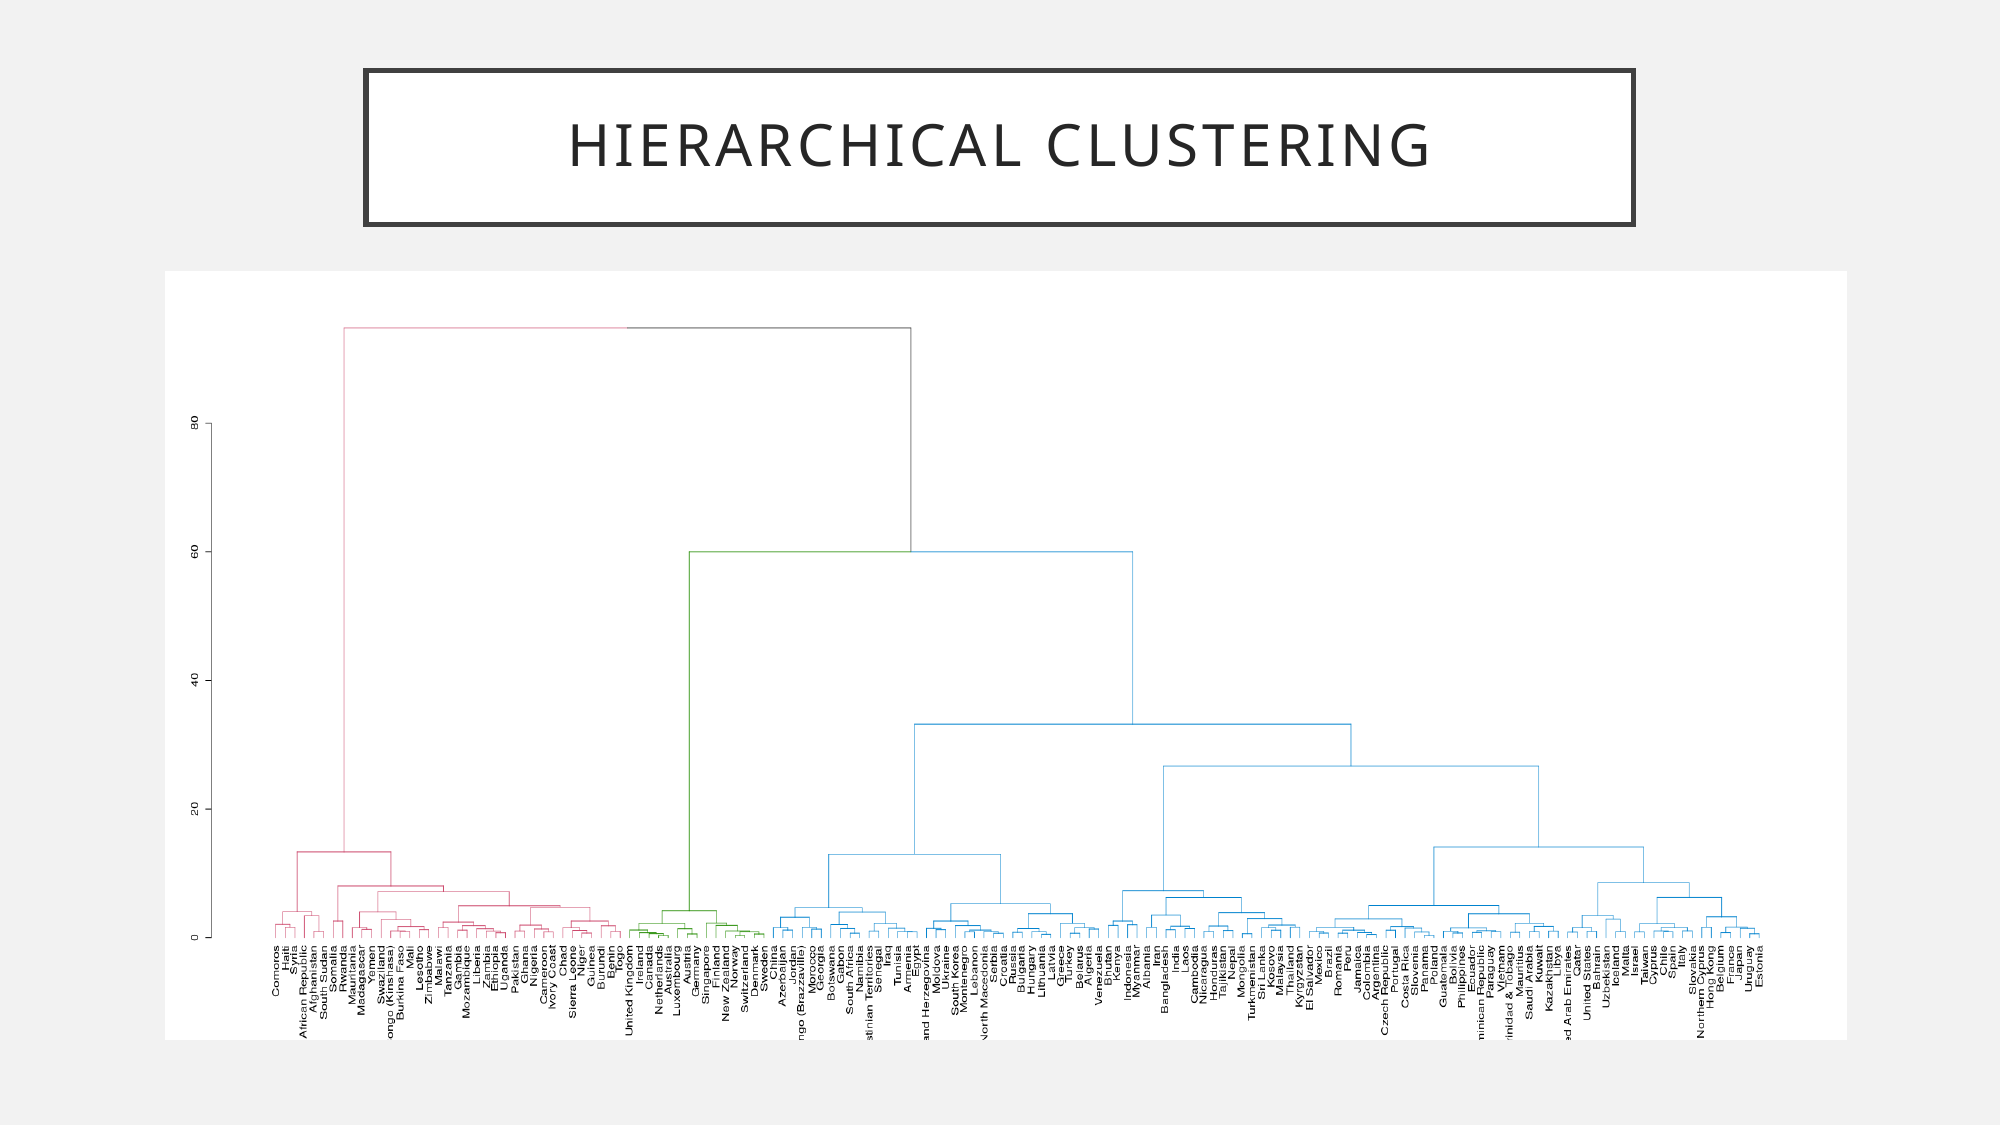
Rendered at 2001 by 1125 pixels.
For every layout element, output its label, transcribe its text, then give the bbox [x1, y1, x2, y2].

text_box HIERARCHICAL Clustering [365, 70, 1634, 225]
picture [165, 271, 1847, 1040]
